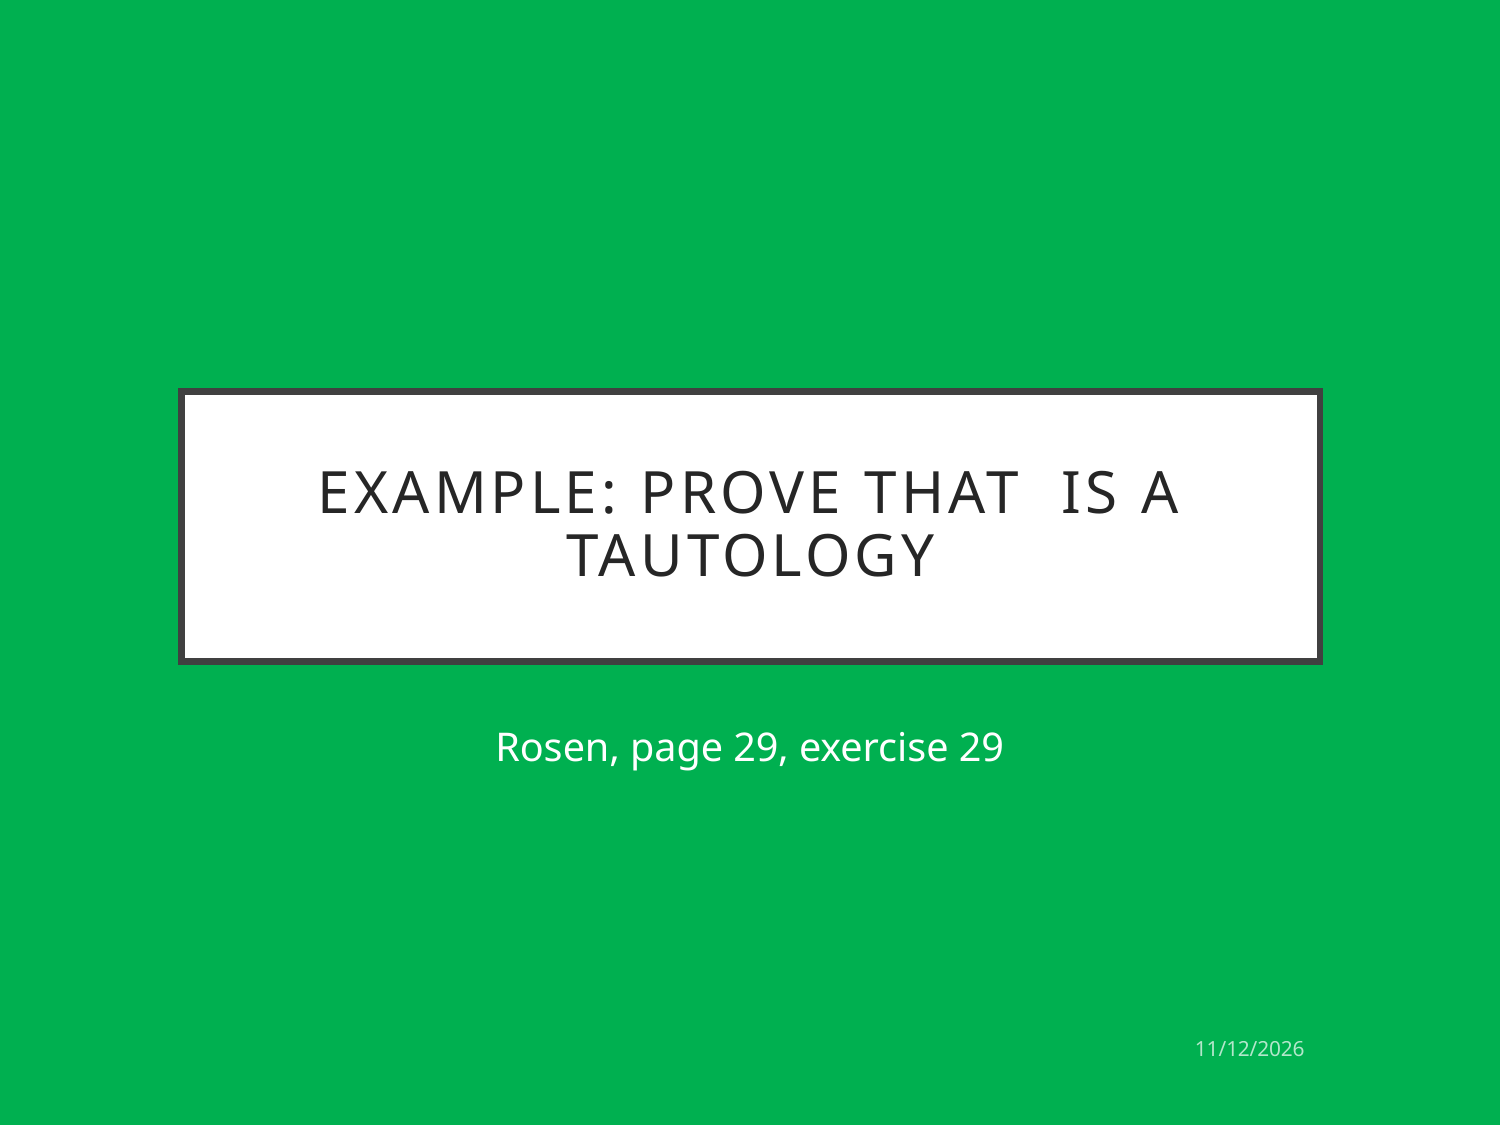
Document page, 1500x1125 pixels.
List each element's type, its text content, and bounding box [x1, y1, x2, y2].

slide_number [980, 1023, 1320, 1077]
list Rosen, page 29, exercise 29 [331, 713, 1169, 922]
